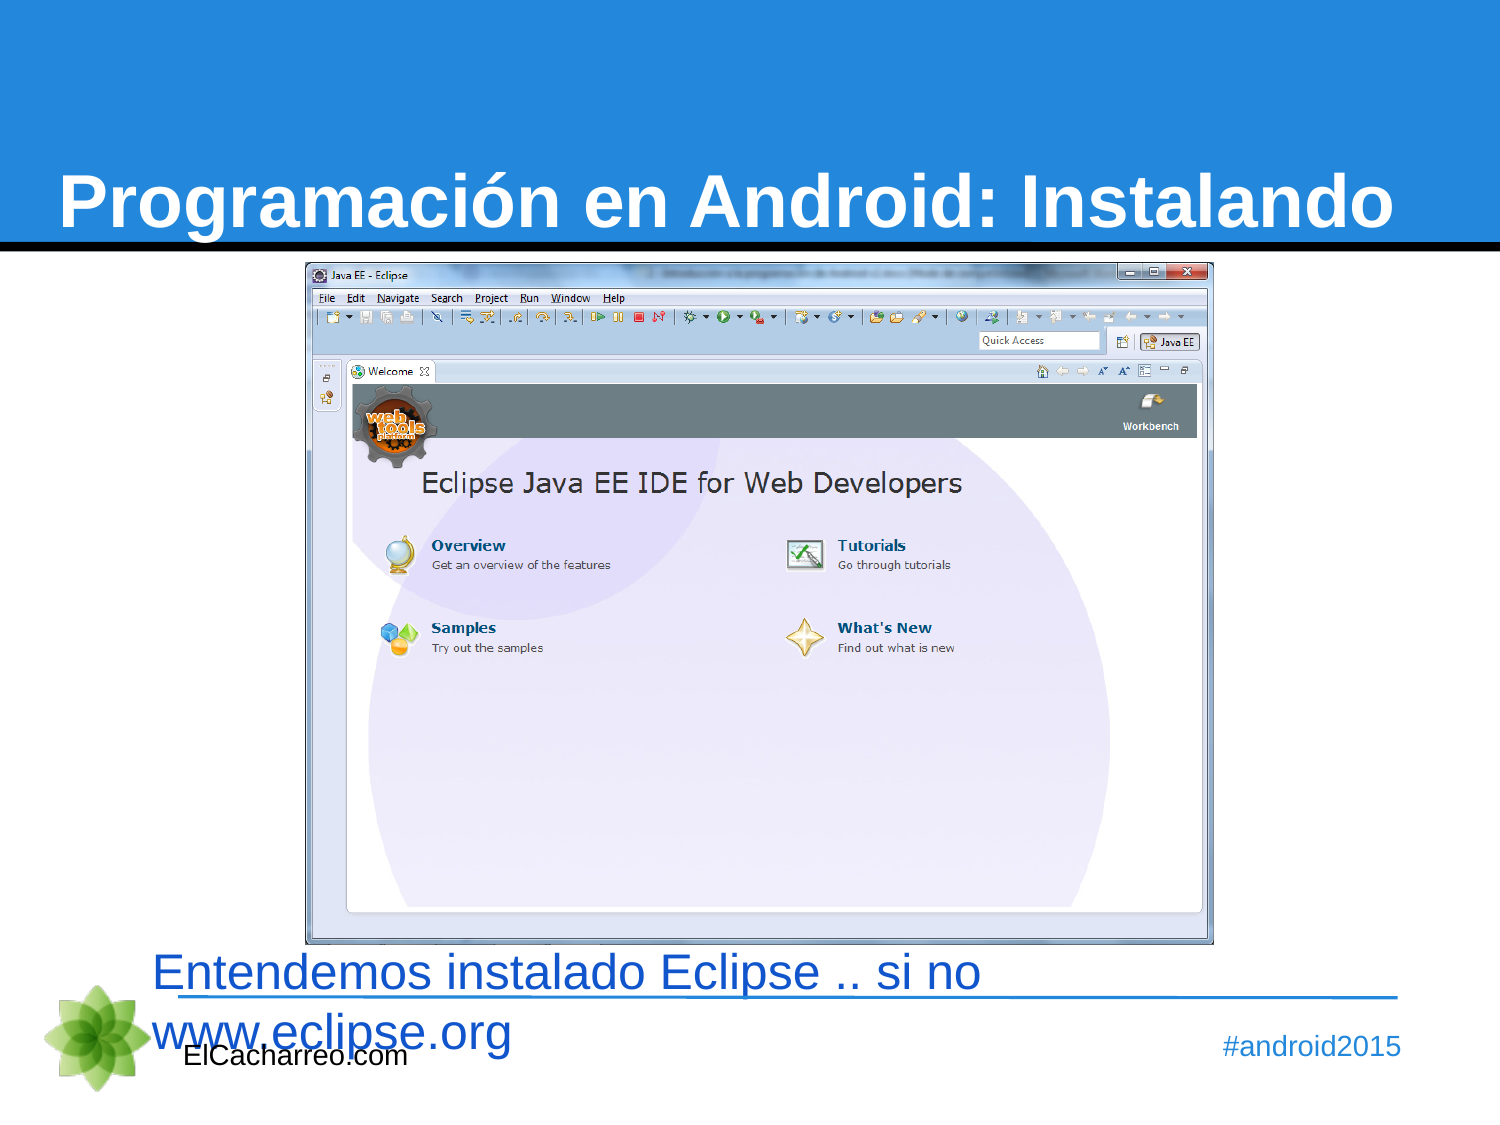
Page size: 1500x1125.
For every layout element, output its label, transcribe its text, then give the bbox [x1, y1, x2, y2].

text_box #android2015 [1167, 1012, 1425, 1088]
text_box ElCacharreo.com [168, 1021, 433, 1079]
text_box Programación en Android: Instalando [43, 70, 1500, 258]
picture [44, 985, 151, 1093]
picture [305, 262, 1215, 945]
text_box Entendemos instalado Eclipse .. si no www.eclipse.org [137, 924, 1362, 1001]
